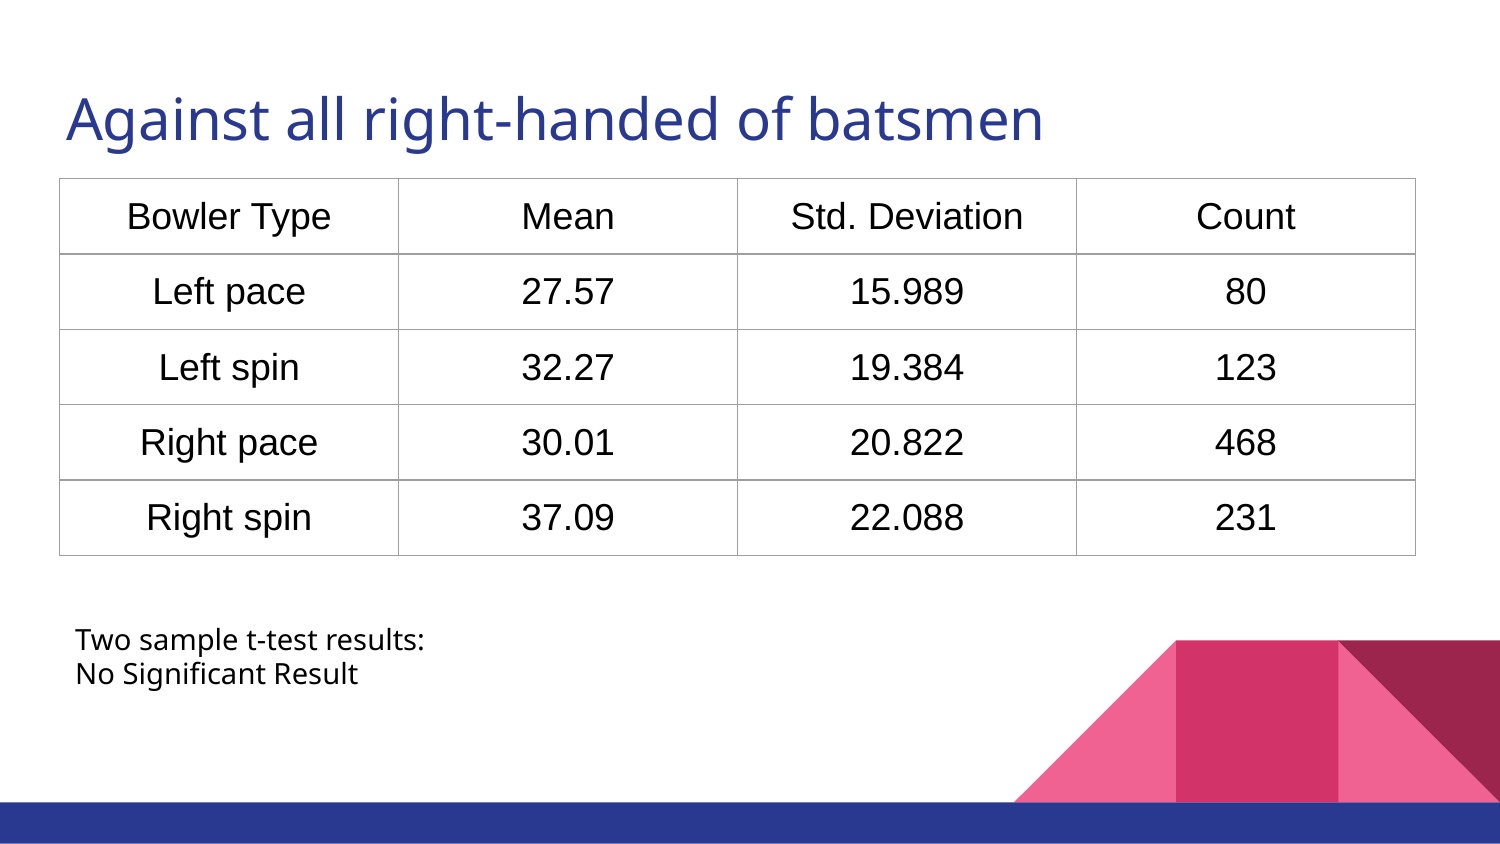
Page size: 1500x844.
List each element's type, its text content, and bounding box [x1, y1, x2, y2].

table_header Std. Deviation [738, 179, 1076, 253]
table_header Count [1077, 179, 1415, 253]
text_box Two sample t-test results: No Significant Result [60, 605, 1010, 706]
table_cell Left spin [60, 330, 398, 404]
table_cell 30.01 [399, 405, 737, 479]
table_cell 37.09 [399, 481, 737, 555]
table_cell 468 [1077, 405, 1415, 479]
table_cell 27.57 [399, 255, 737, 329]
table_cell 231 [1077, 481, 1415, 555]
table_cell 32.27 [399, 330, 737, 404]
table_cell Right spin [60, 481, 398, 555]
table_cell 19.384 [738, 330, 1076, 404]
table_cell Right pace [60, 405, 398, 479]
title Against all right-handed of batsmen [51, 67, 1449, 167]
table_header Mean [399, 179, 737, 253]
table_header Bowler Type [60, 179, 398, 253]
table_cell 20.822 [738, 405, 1076, 479]
table_cell Left pace [60, 255, 398, 329]
table_cell 123 [1077, 330, 1415, 404]
table_cell 22.088 [738, 481, 1076, 555]
table_cell 80 [1077, 255, 1415, 329]
table_cell 15.989 [738, 255, 1076, 329]
